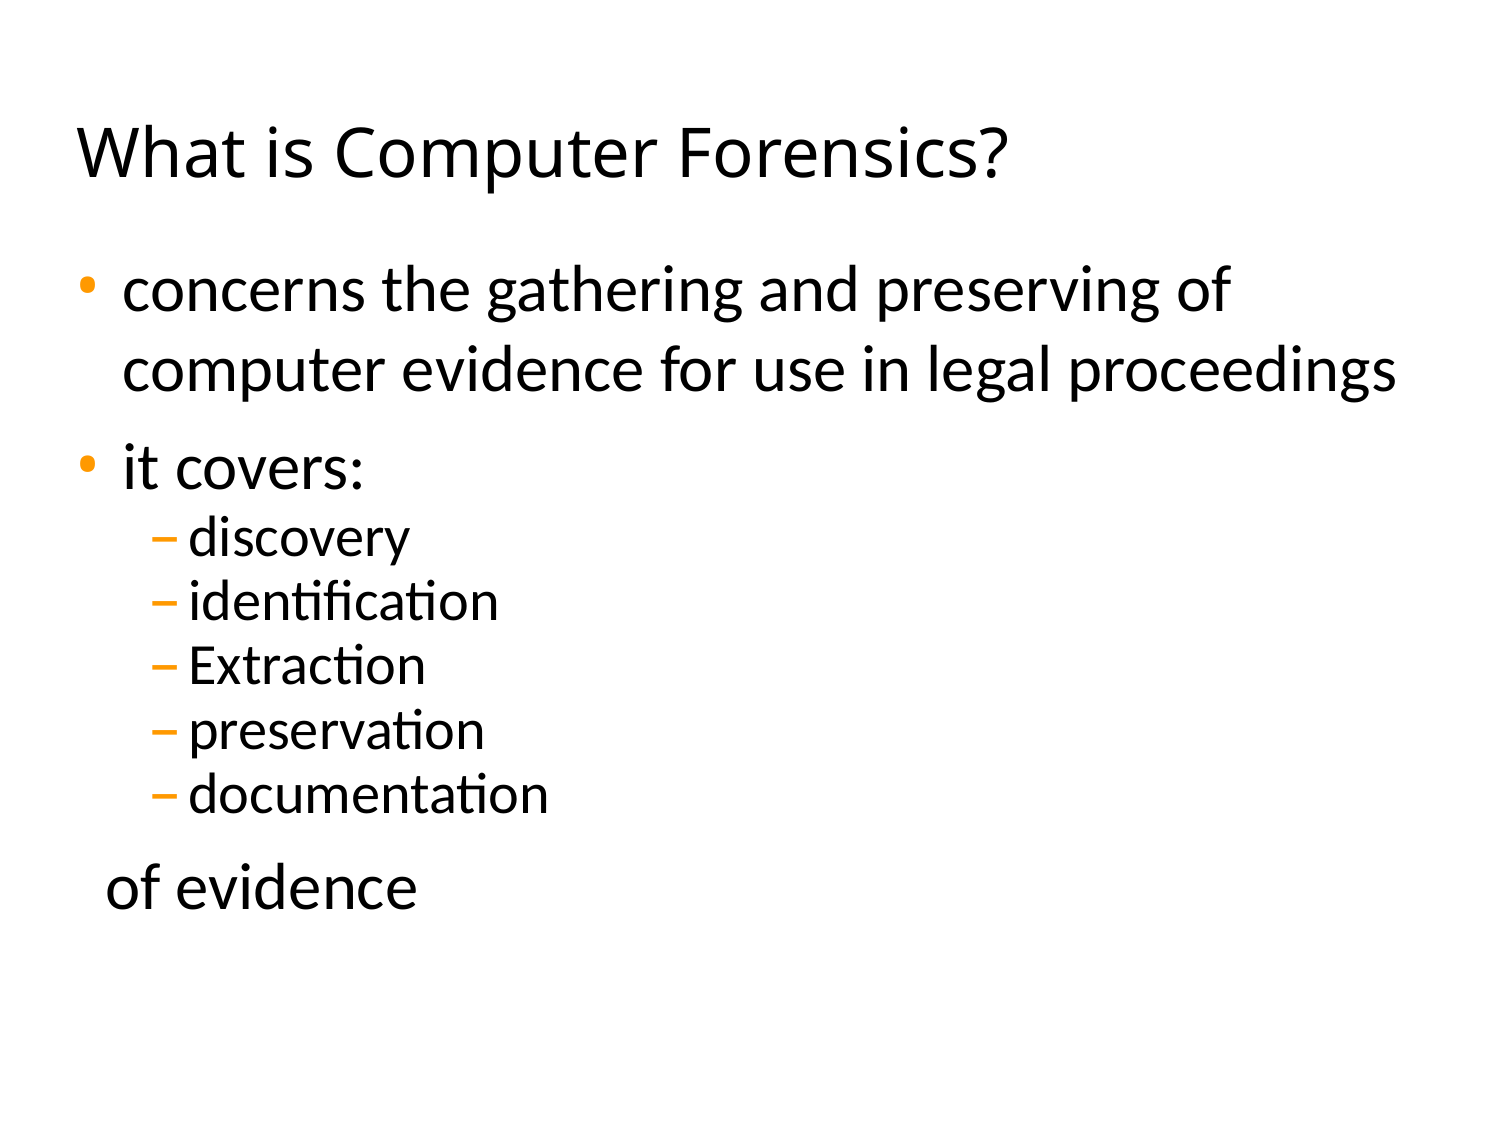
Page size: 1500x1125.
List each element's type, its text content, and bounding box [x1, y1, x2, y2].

title What is Computer Forensics? [76, 97, 1416, 218]
list concerns the gathering and preserving of computer evidence for use in legal proceedings it covers: discovery identification Extraction preservation documentation of evidence [75, 243, 1418, 1004]
